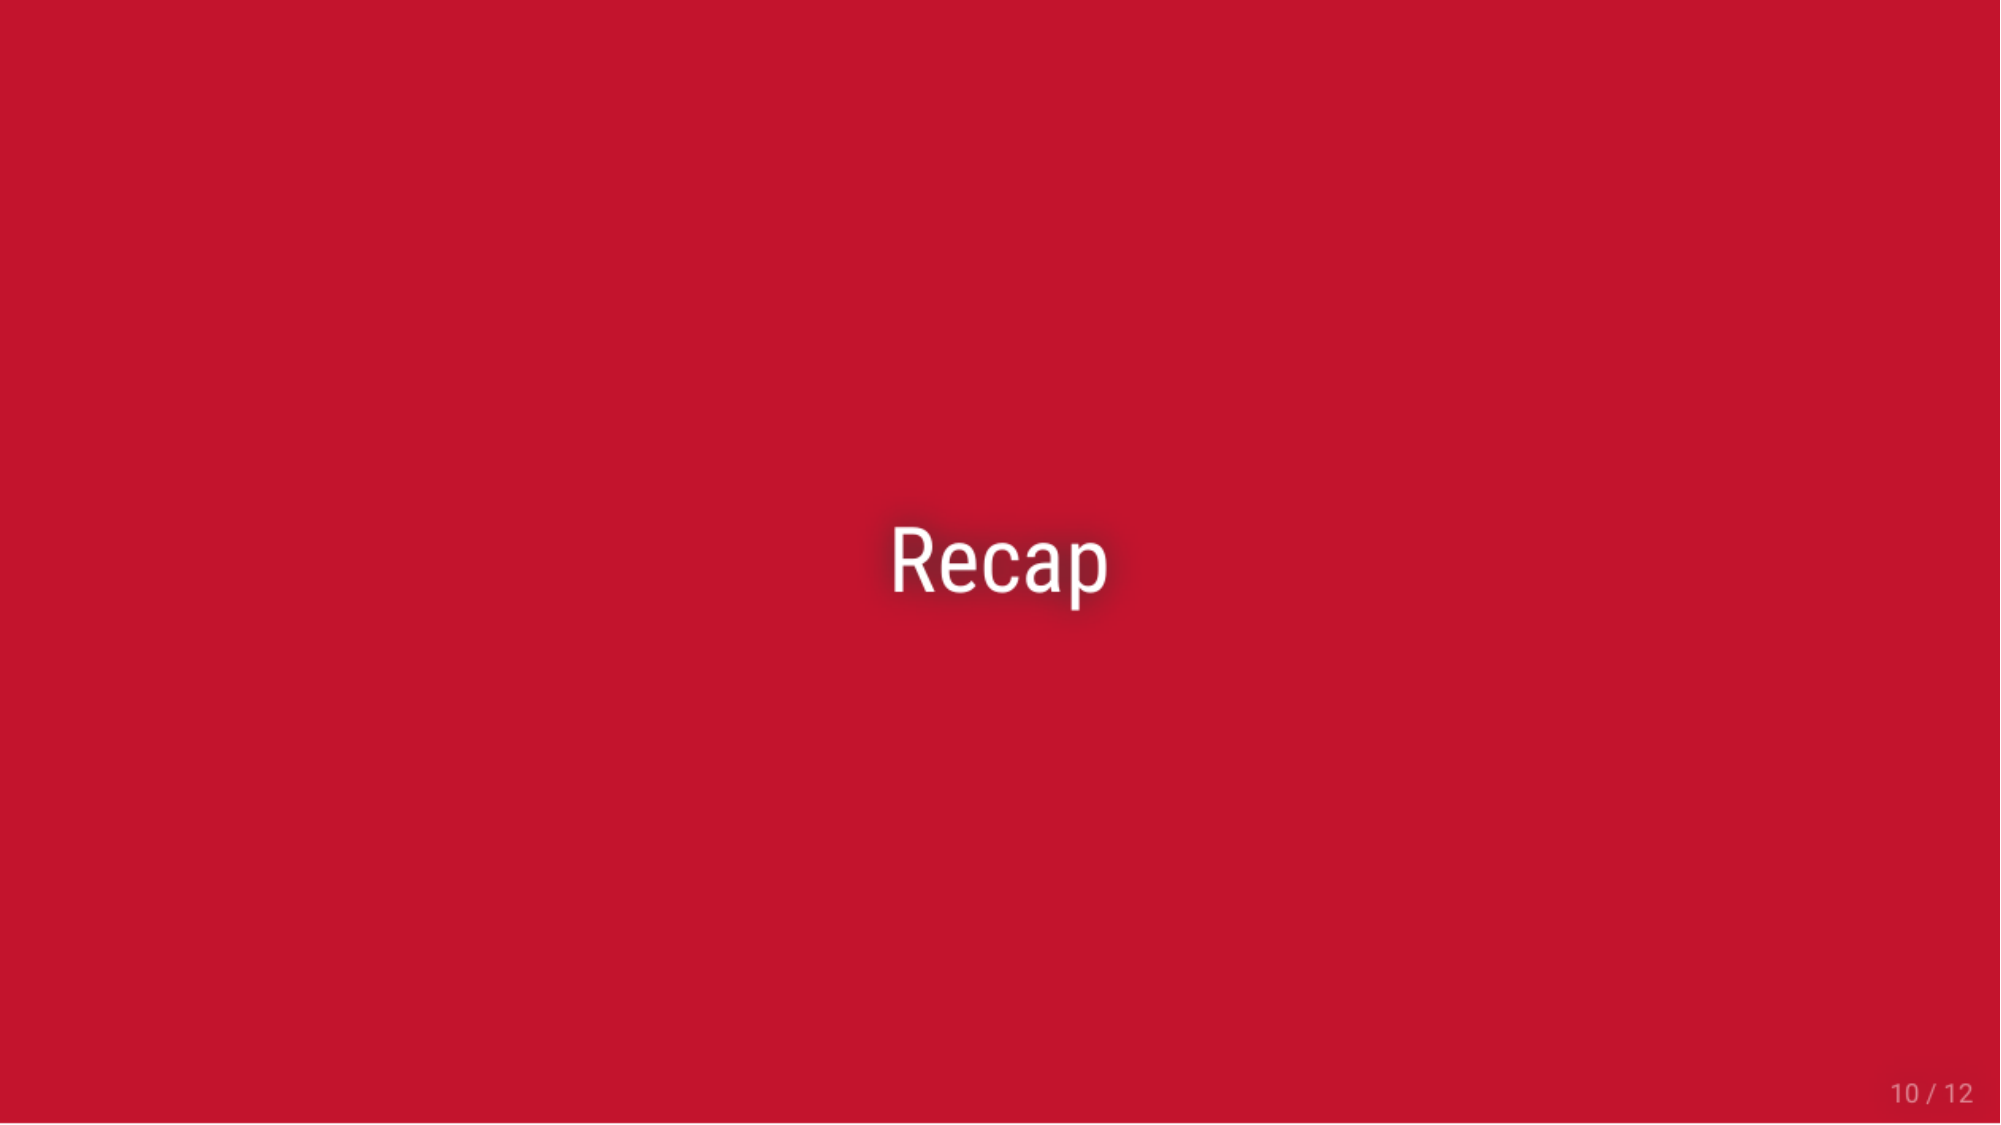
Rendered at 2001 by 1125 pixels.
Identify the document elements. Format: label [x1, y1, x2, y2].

list [0, 0, 2000, 1125]
